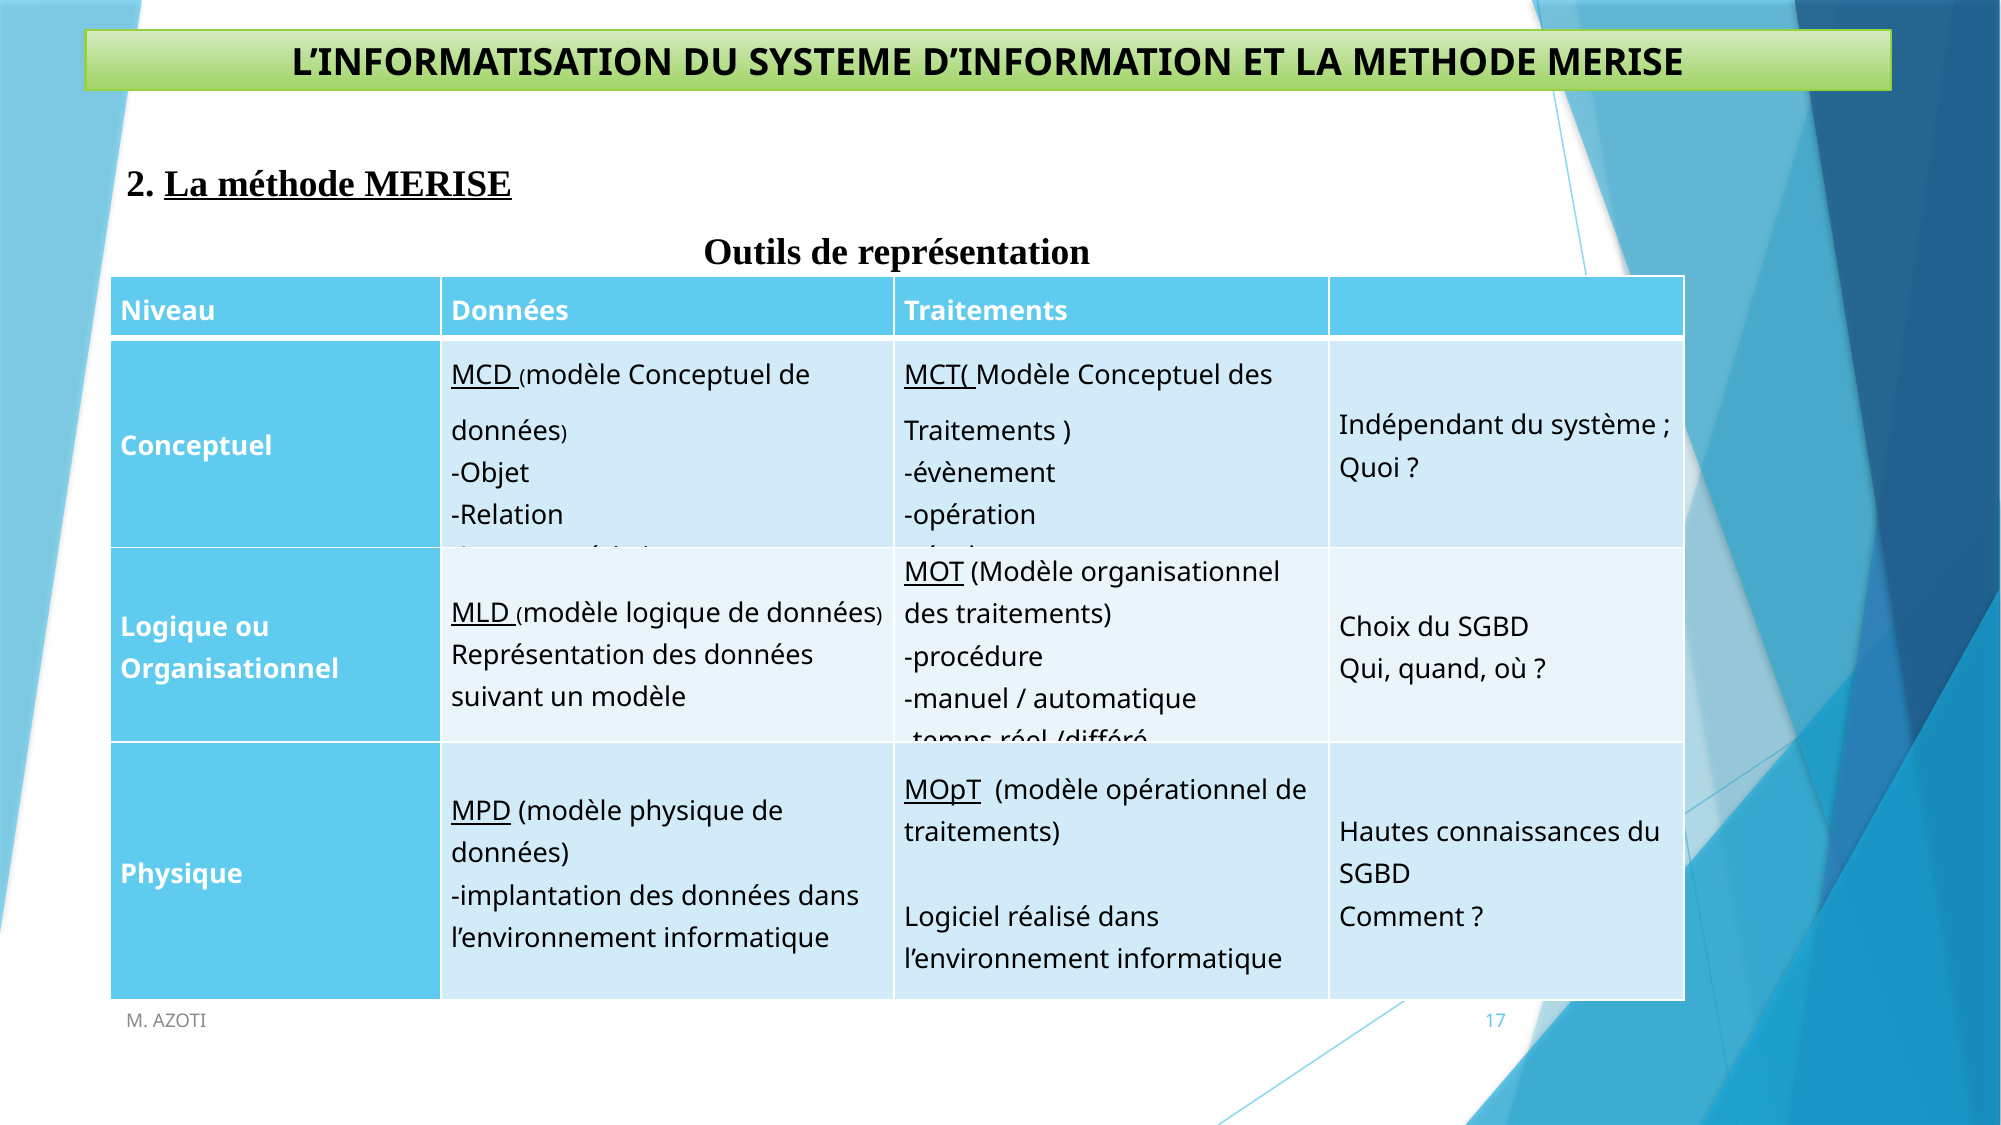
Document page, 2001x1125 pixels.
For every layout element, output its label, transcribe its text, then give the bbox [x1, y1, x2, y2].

table_cell Choix du SGBD Qui, quand, où ? [1330, 548, 1683, 741]
table_header [1330, 277, 1683, 335]
table_cell MCT( Modèle Conceptuel des Traitements ) -évènement -opération -résultat [895, 341, 1328, 547]
table_cell MOpT (modèle opérationnel de traitements) Logiciel réalisé dans l’environnement informatique [895, 743, 1328, 999]
table_cell Hautes connaissances du SGBD Comment ? [1330, 743, 1683, 999]
table_header Traitements [895, 277, 1328, 335]
table_header Niveau [111, 277, 440, 335]
table_cell Conceptuel [111, 341, 440, 547]
text_box L’INFORMATISATION DU SYSTEME D’INFORMATION ET LA METHODE MERISE [84, 29, 1892, 91]
table_cell MCD (modèle Conceptuel de données) -Objet -Relation -Les caractéristiques [442, 341, 893, 547]
table_cell Indépendant du système ; Quoi ? [1330, 341, 1683, 547]
table_cell Logique ou Organisationnel [111, 548, 440, 741]
text_box Outils de représentation [688, 213, 1106, 275]
table_cell MPD (modèle physique de données) -implantation des données dans l’environnement informatique [442, 743, 893, 991]
footer M. AZOTI [111, 991, 1145, 1051]
text_box 2. La méthode MERISE [111, 144, 528, 211]
slide_number 17 [1409, 991, 1522, 1051]
table_cell Physique [111, 743, 440, 991]
table_cell MOT (Modèle organisationnel des traitements) -procédure -manuel / automatique -temps réel /différé [895, 548, 1328, 741]
table_header Données [442, 277, 893, 335]
table_cell MLD (modèle logique de données) Représentation des données suivant un modèle [442, 548, 893, 741]
